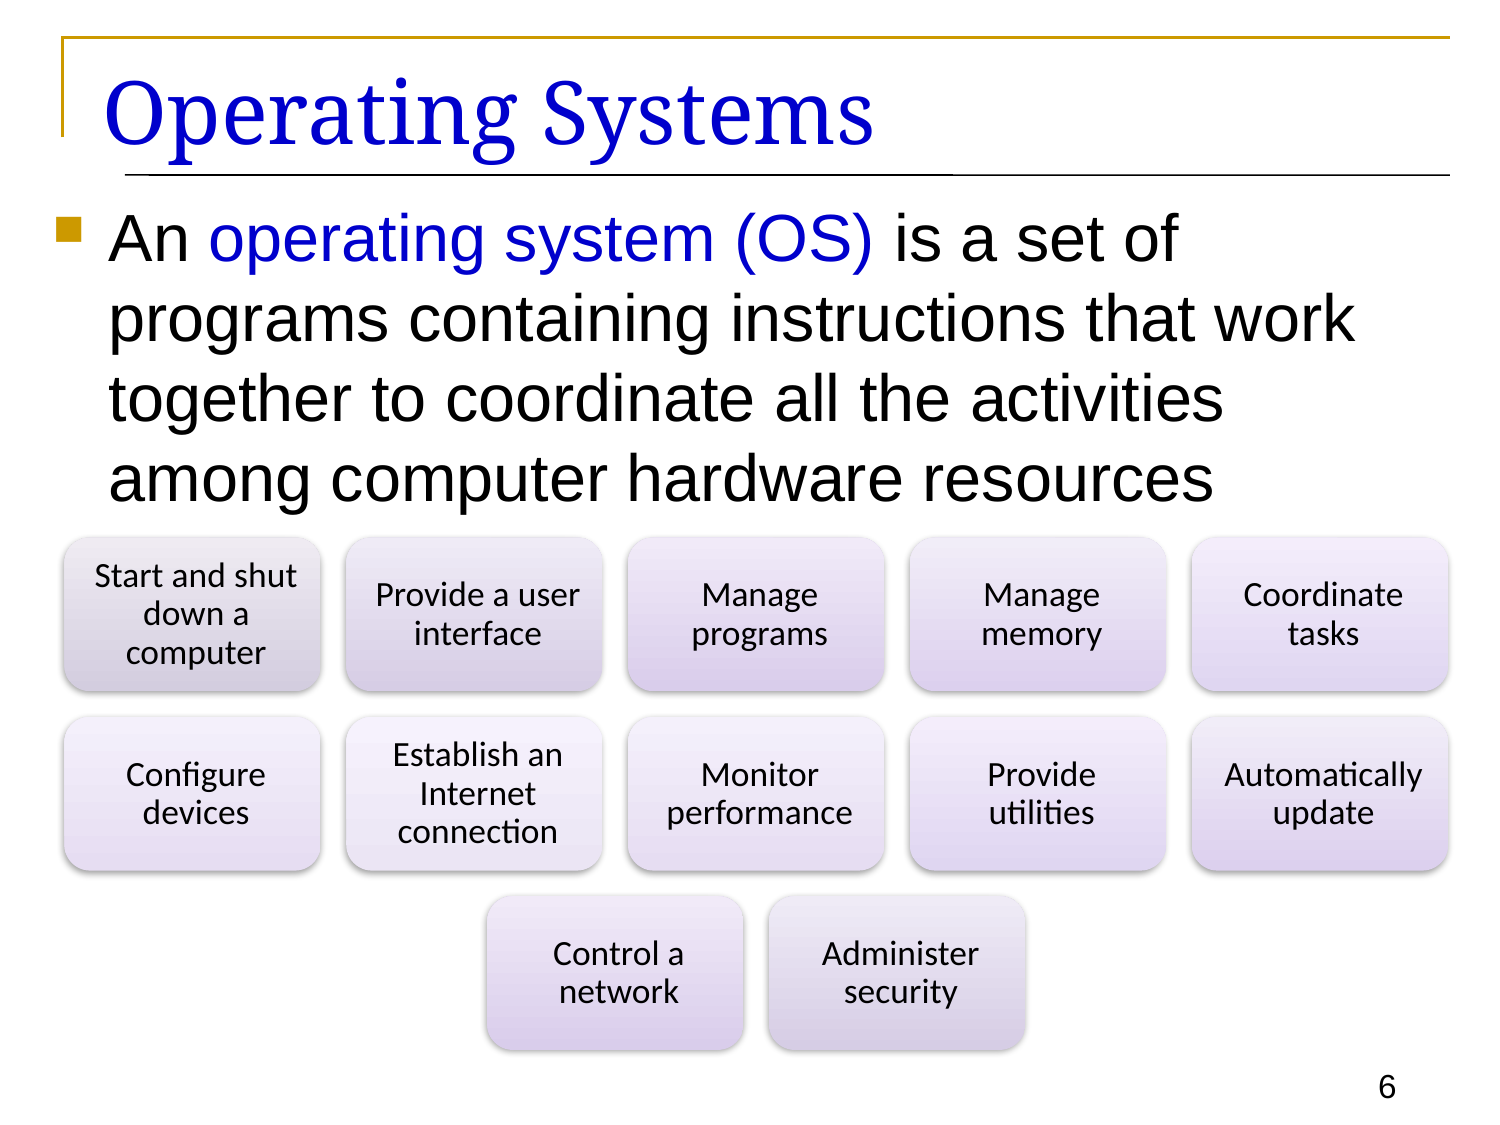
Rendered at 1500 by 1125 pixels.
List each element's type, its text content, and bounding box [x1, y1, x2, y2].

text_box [49, 537, 1463, 1051]
list An operating system (OS) is a set of programs containing instructions that work together to coordinate all the activities among computer hardware resources [37, 187, 1438, 551]
title Operating Systems [87, 49, 1451, 188]
